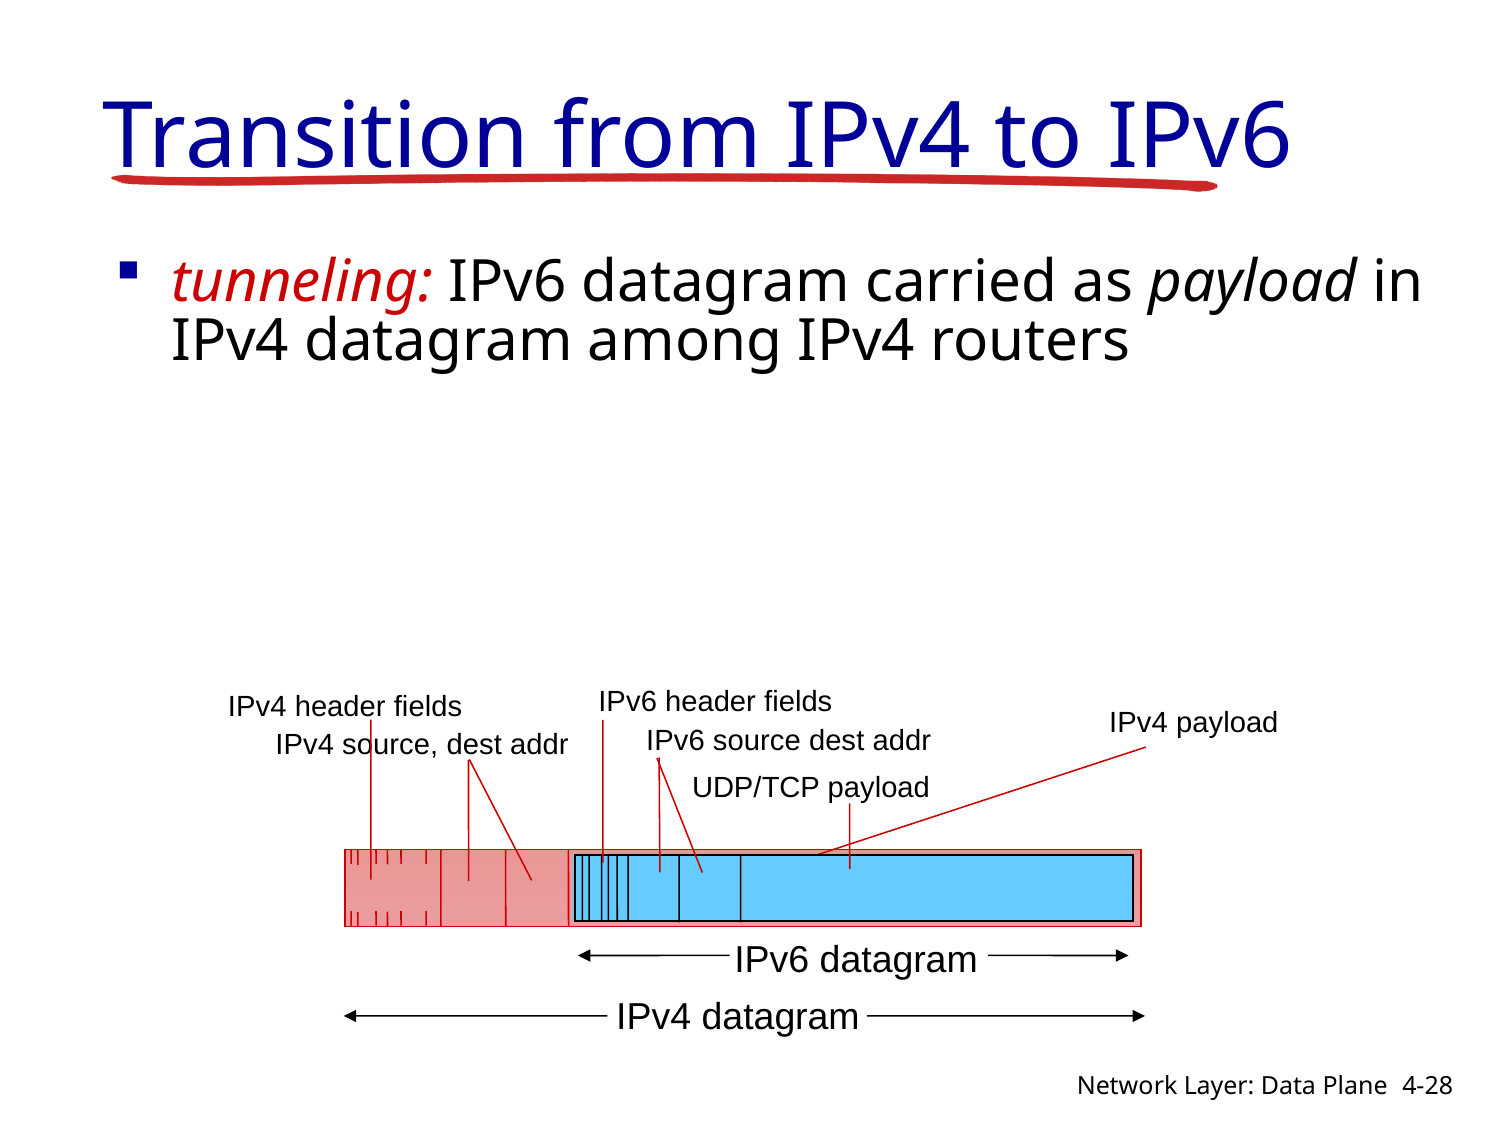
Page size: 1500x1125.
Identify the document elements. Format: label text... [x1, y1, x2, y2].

text_box IPv4 datagram [601, 984, 875, 1045]
text_box [987, 949, 1129, 962]
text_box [1137, 695, 1302, 879]
title Transition from IPv4 to IPv6 [87, 37, 1363, 225]
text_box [344, 848, 570, 927]
footer Network Layer: Data Plane [1045, 1062, 1404, 1102]
text_box [343, 1009, 608, 1023]
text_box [574, 679, 1134, 923]
slide_number 4-28 [1386, 1061, 1480, 1108]
list tunneling: IPv6 datagram carried as payload in IPv4 datagram among IPv4 routers [100, 246, 1455, 655]
text_box [866, 1009, 1146, 1023]
text_box IPv4 header fields [213, 679, 486, 730]
text_box [577, 949, 730, 962]
text_box IPv4 source, dest addr [371, 717, 569, 768]
picture [105, 167, 1232, 197]
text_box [1136, 886, 1142, 927]
text_box IPv6 datagram [719, 935, 993, 988]
text_box IPv4 source, dest addr [260, 730, 370, 768]
